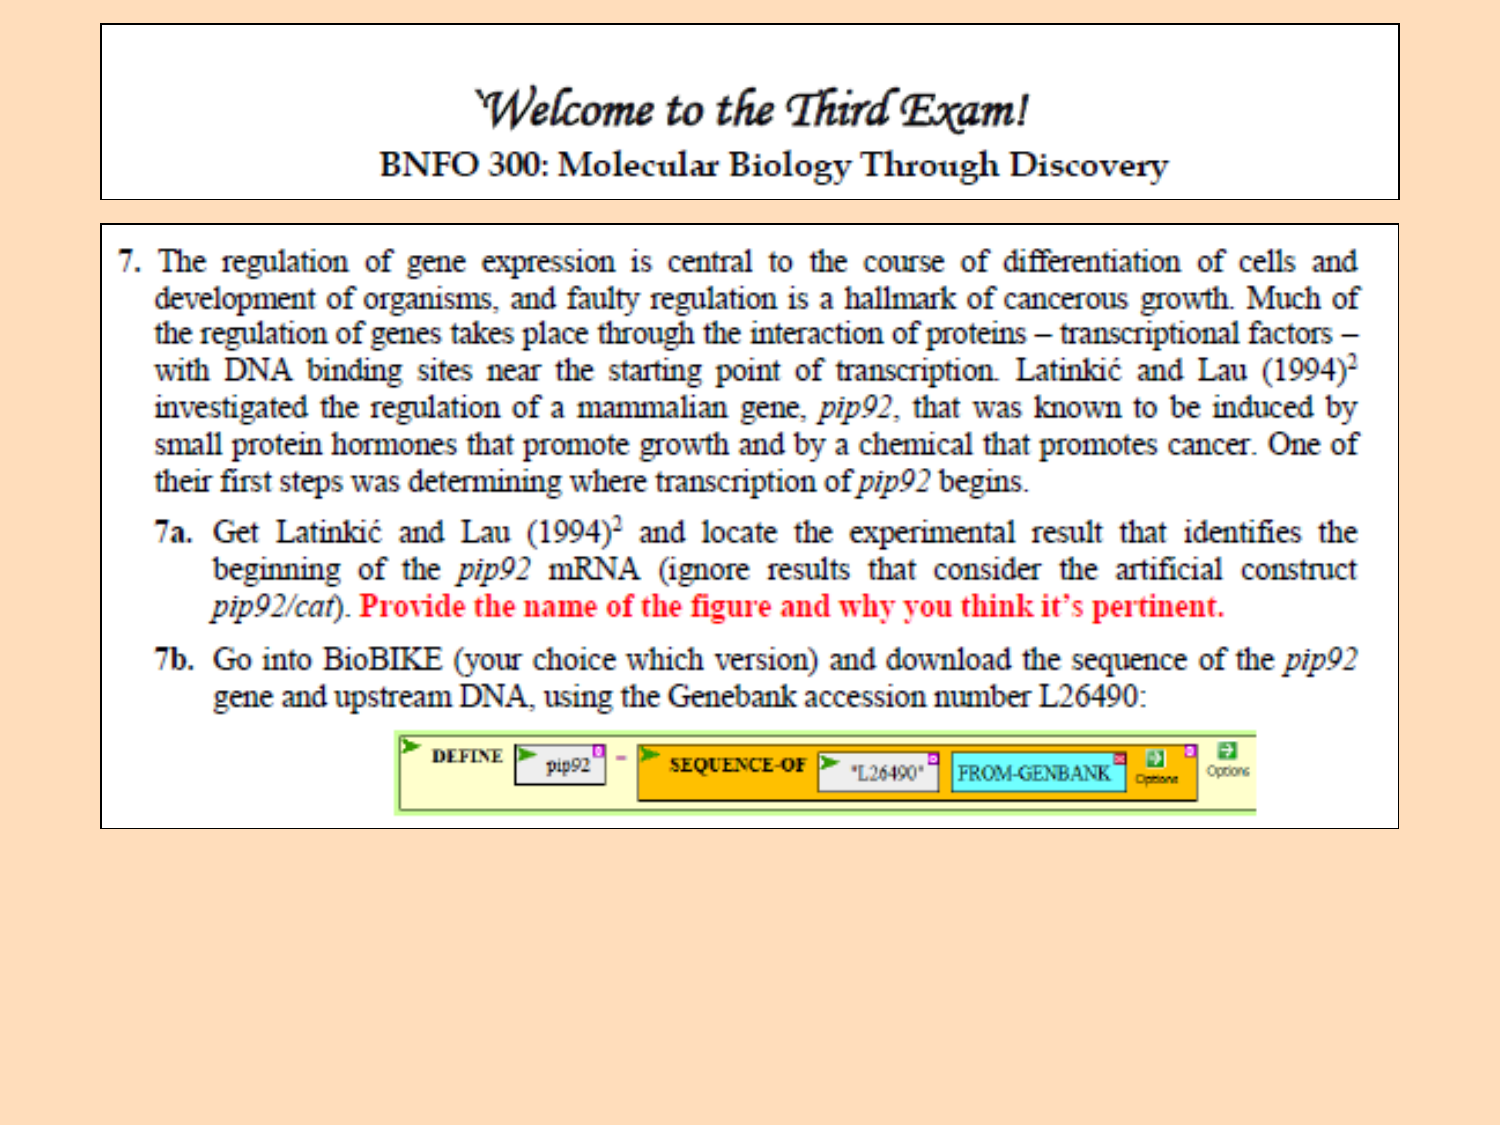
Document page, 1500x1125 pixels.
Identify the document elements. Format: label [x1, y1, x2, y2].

picture [101, 224, 1399, 829]
picture [101, 24, 1399, 199]
